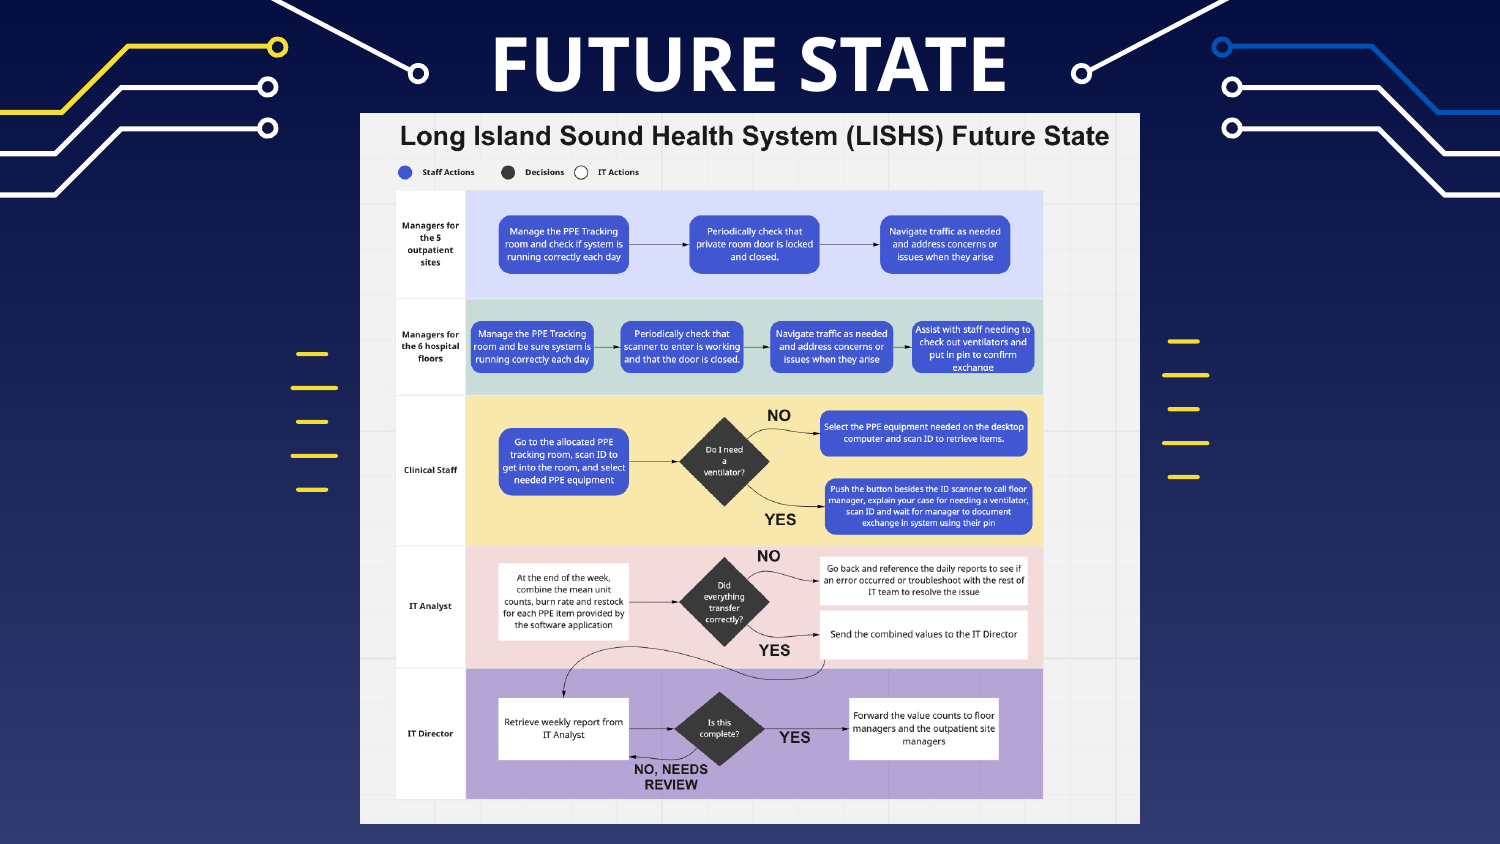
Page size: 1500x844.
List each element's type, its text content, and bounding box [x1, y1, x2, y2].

title FUTURE STATE [338, 22, 1162, 102]
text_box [290, 351, 339, 492]
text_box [1161, 339, 1210, 480]
picture [359, 113, 1140, 824]
